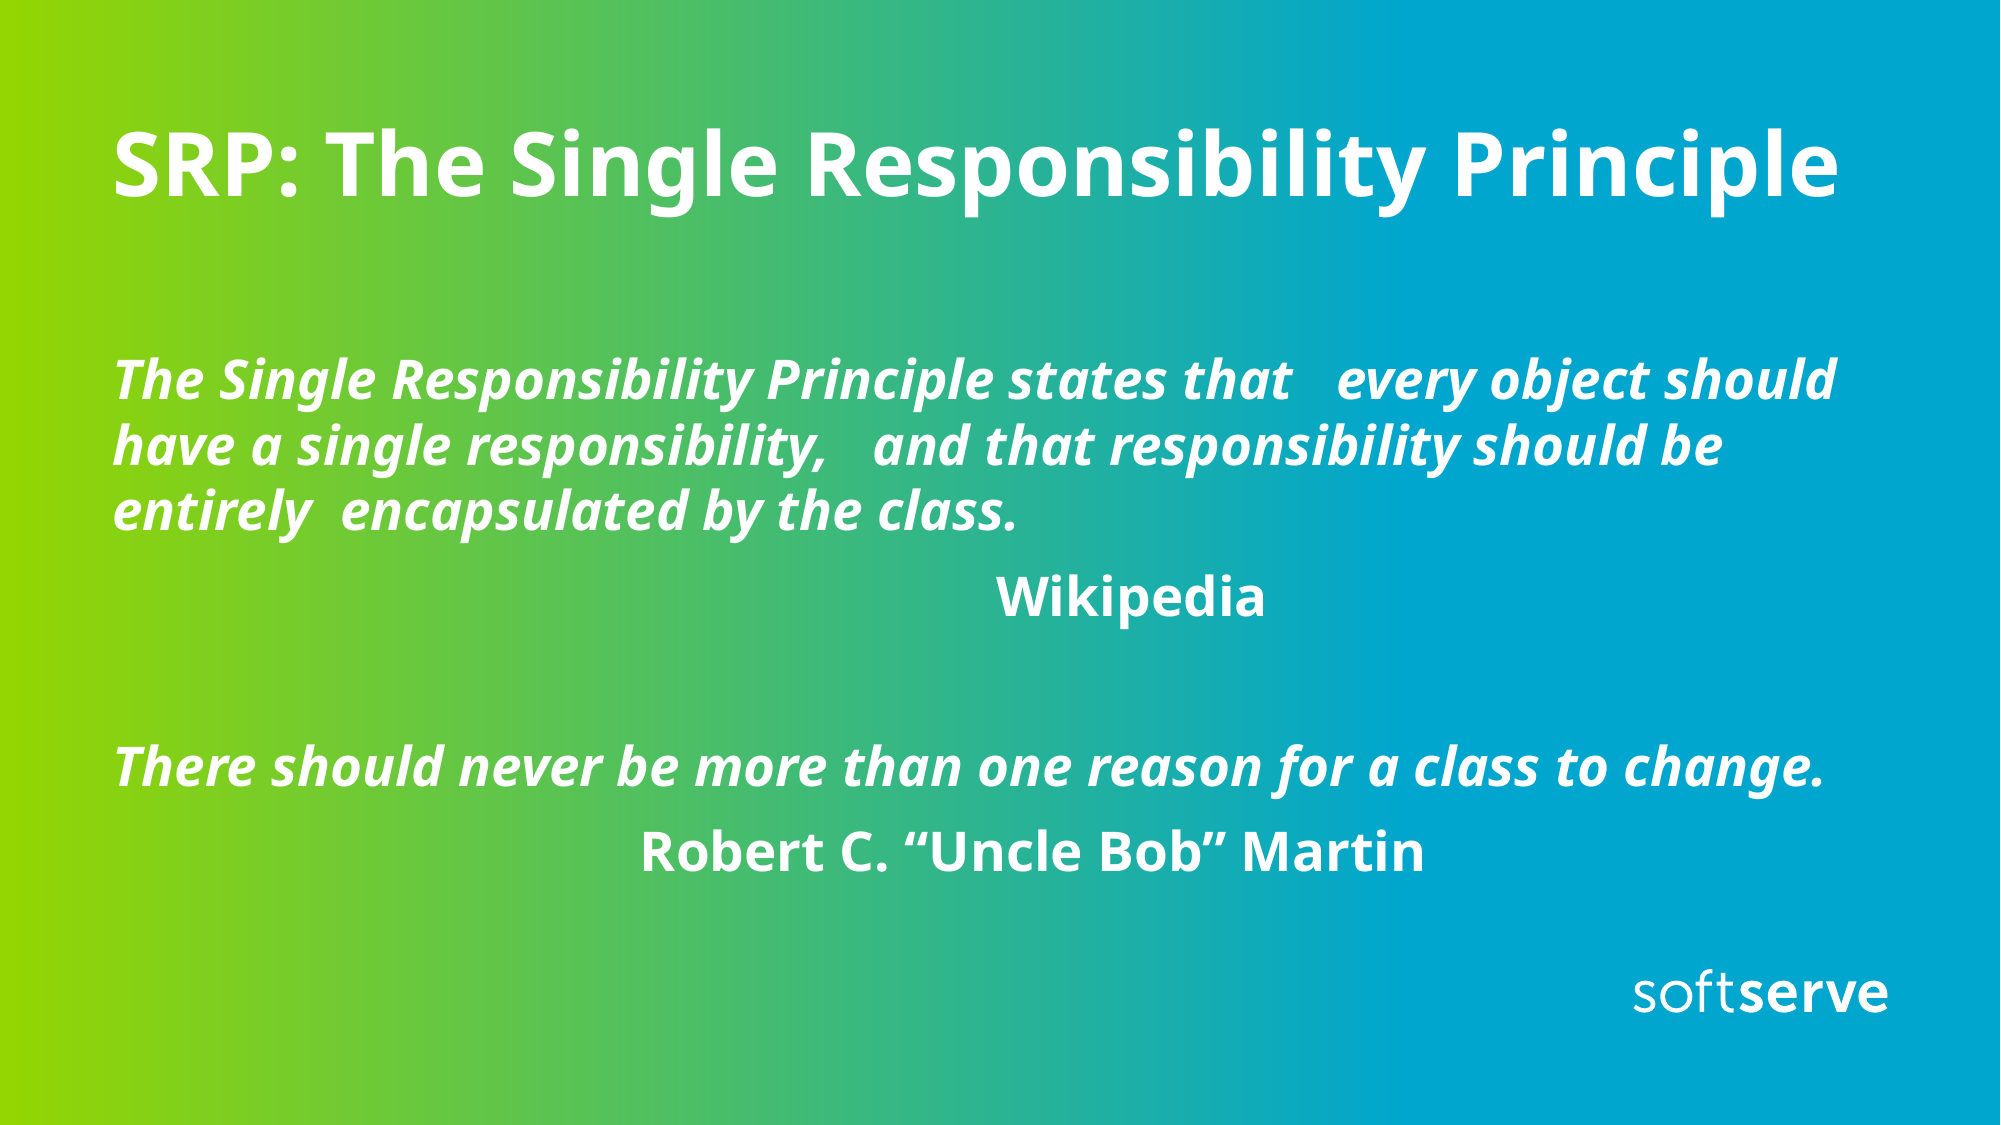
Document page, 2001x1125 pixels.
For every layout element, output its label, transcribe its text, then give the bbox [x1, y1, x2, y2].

list The Single Responsibility Principle states that every object should have a single responsibility, and that responsibility should be entirely encapsulated by the class. Wikipedia There should never be more than one reason for a class to change. Robert C. “Uncle Bob” Martin [112, 337, 1888, 900]
title SRP: The Single Responsibility Principle [112, 112, 1888, 225]
